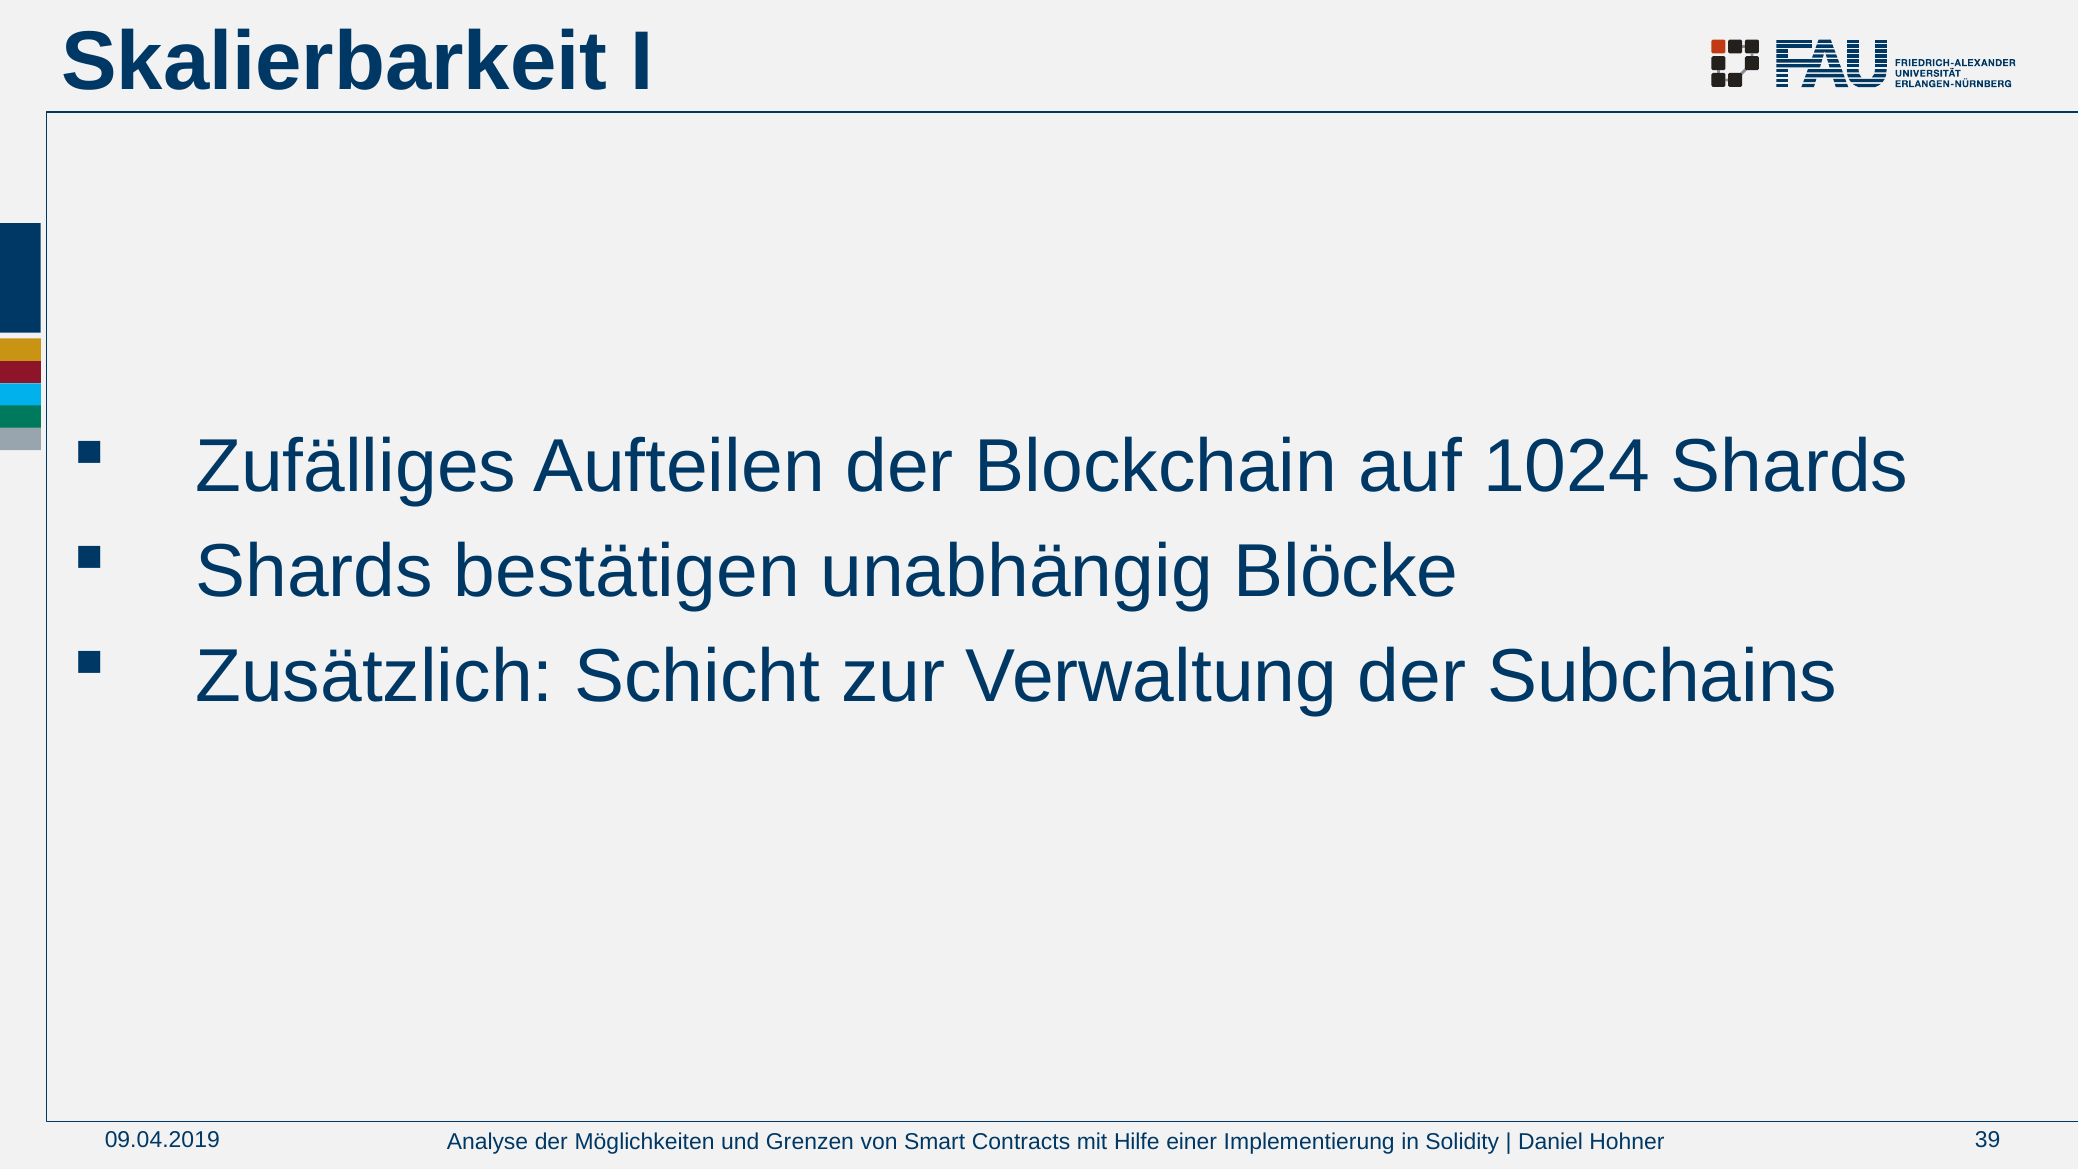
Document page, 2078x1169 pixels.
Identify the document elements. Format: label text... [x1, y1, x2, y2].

title Skalierbarkeit I [46, 9, 1839, 103]
list Zufälliges Aufteilen der Blockchain auf 1024 Shards Shards bestätigen unabhängig Blöcke Zusätzlich: Schicht zur Verwaltung der Subchains [72, 416, 2006, 753]
